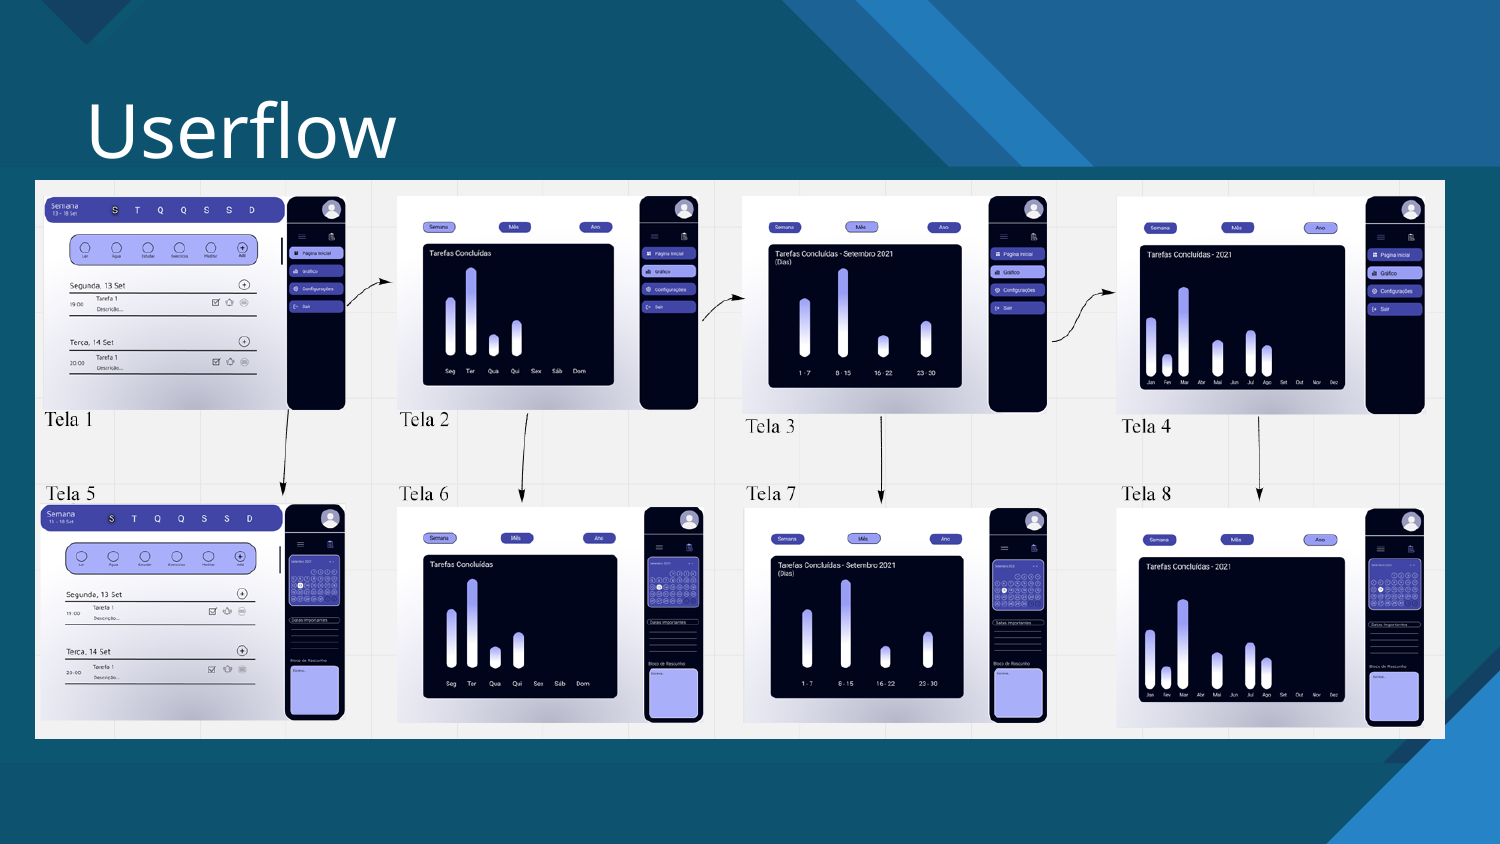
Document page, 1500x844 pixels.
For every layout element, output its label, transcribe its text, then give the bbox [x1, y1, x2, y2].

title Userflow [74, 78, 1171, 179]
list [35, 180, 1445, 740]
